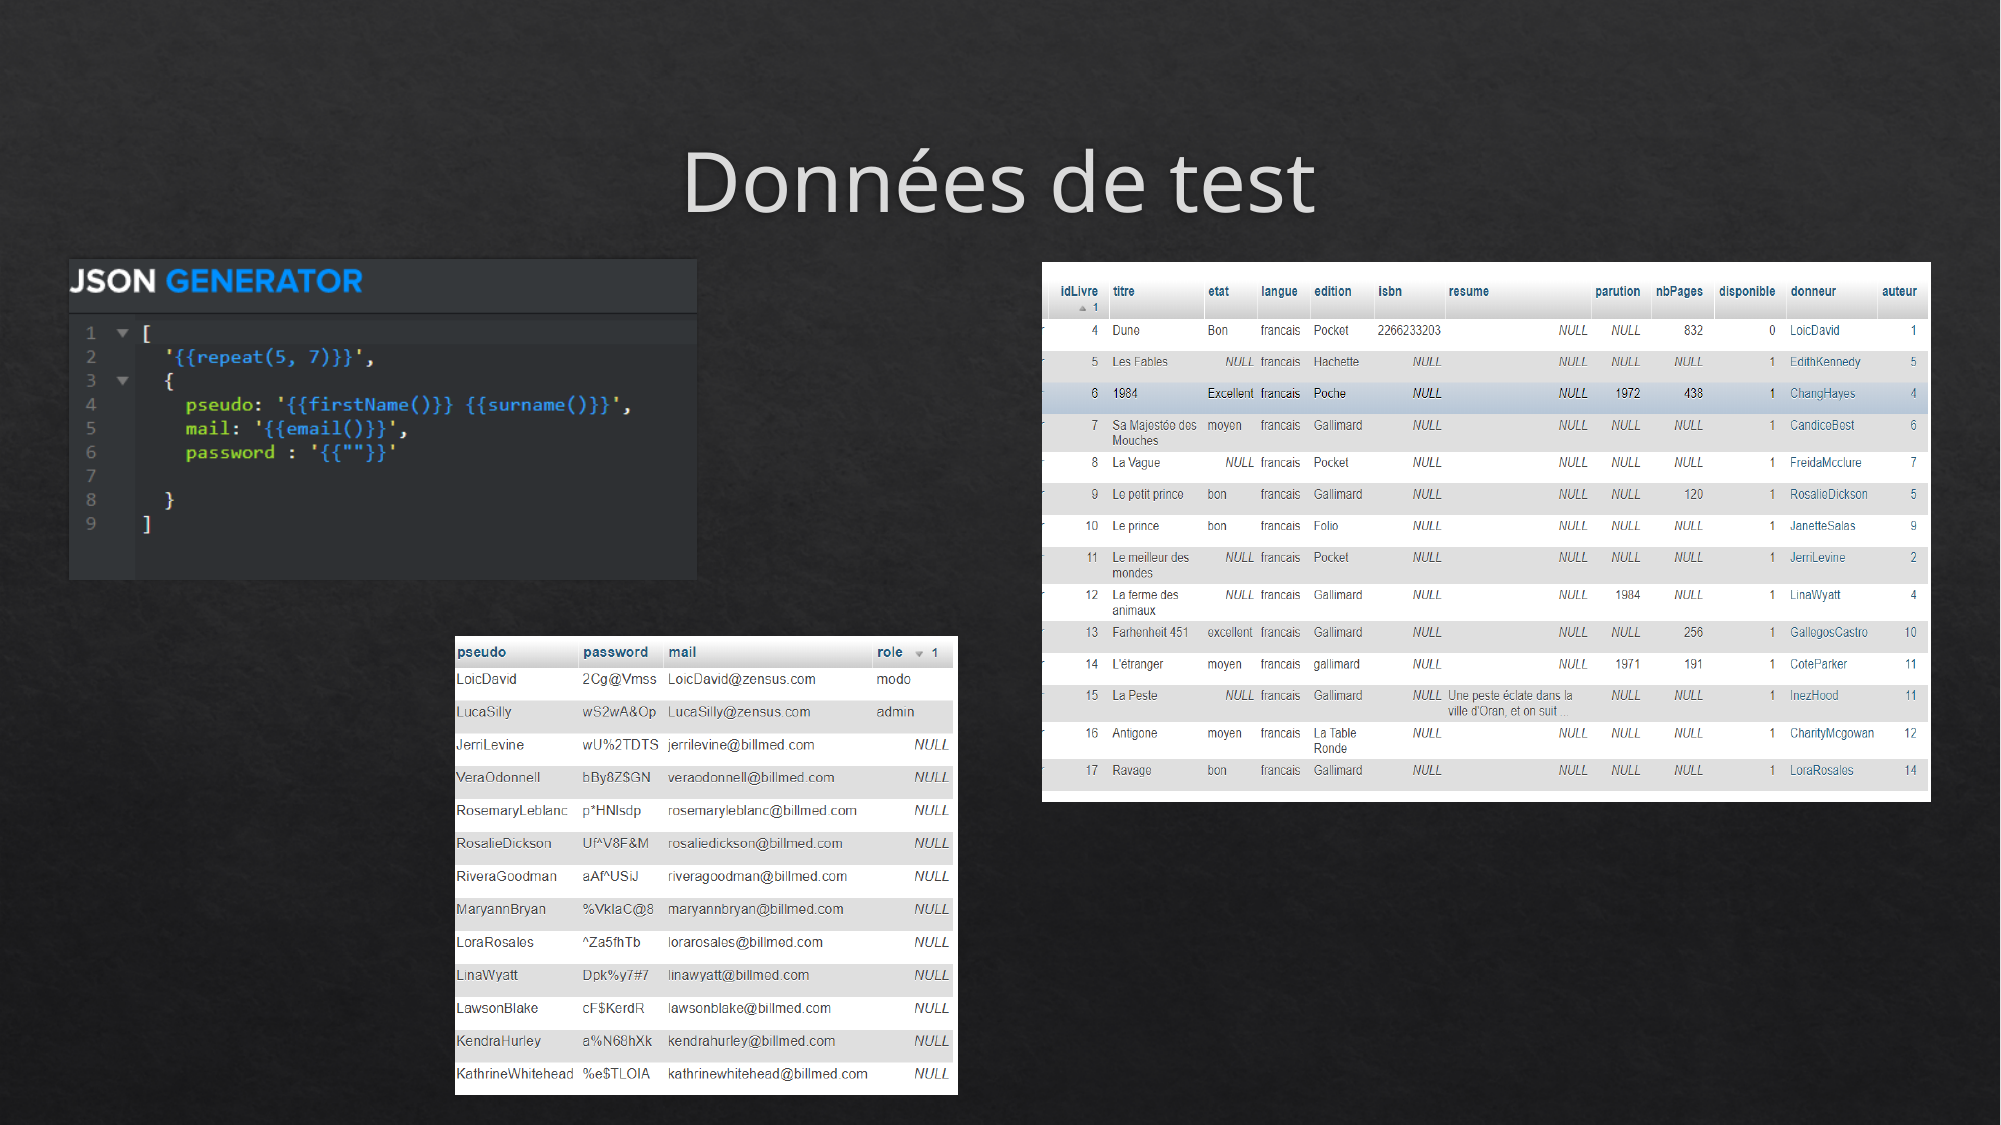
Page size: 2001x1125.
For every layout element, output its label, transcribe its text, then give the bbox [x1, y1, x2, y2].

picture [1042, 262, 1931, 802]
title Données de test [149, 99, 1849, 260]
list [69, 258, 698, 580]
picture [454, 636, 958, 1095]
